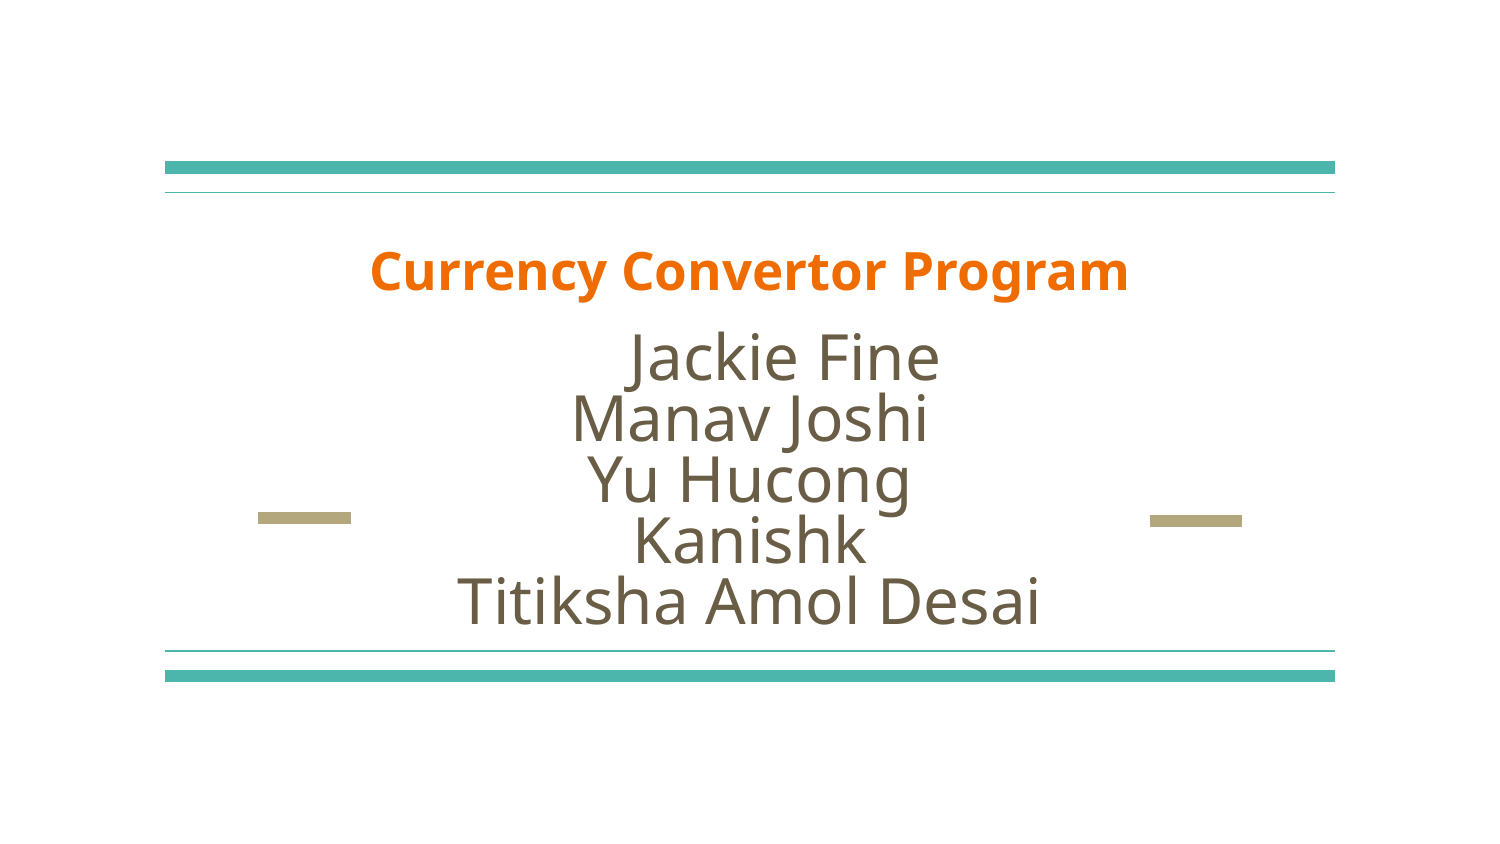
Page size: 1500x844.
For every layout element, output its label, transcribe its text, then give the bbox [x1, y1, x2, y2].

title Currency Convertor Program [164, 222, 1336, 316]
subtitle Jackie Fine Manav Joshi Yu Hucong Kanishk Titiksha Amol Desai [164, 316, 1336, 641]
